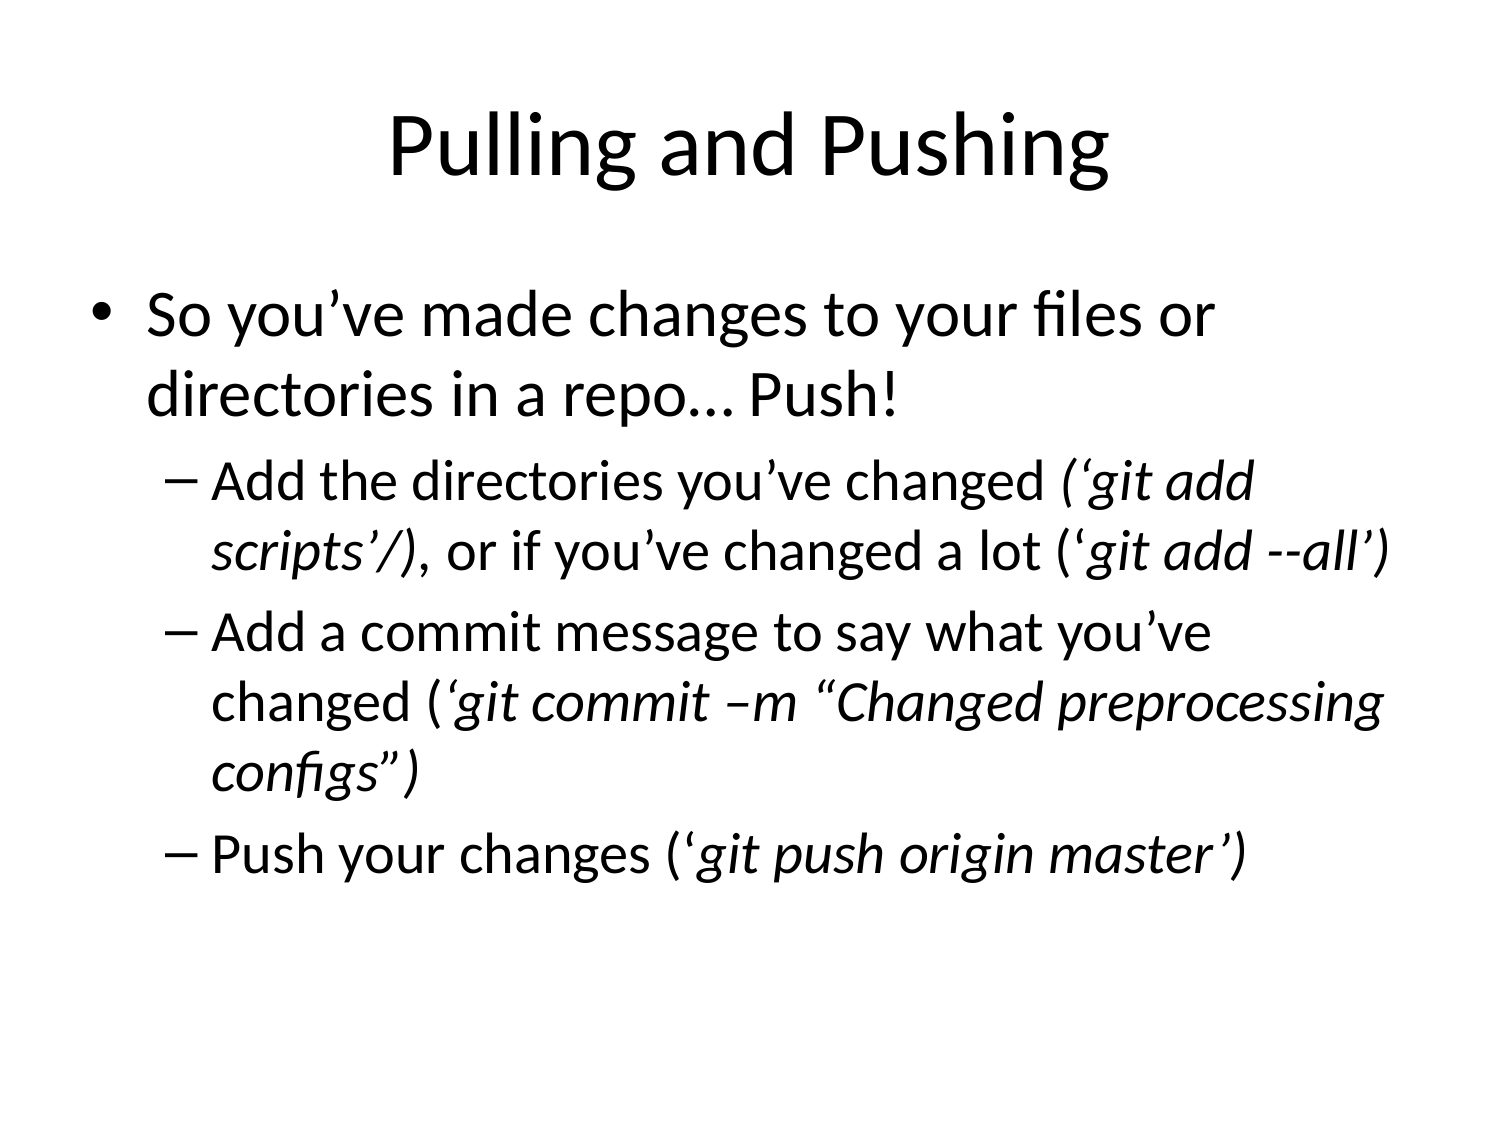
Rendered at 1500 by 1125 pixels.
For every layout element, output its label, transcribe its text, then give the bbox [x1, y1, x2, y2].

list So you’ve made changes to your files or directories in a repo… Push! Add the directories you’ve changed (‘git add scripts’/), or if you’ve changed a lot (‘git add --all’) Add a commit message to say what you’ve changed (‘git commit –m “Changed preprocessing configs”) Push your changes (‘git push origin master’) [75, 262, 1425, 1005]
title Pulling and Pushing [75, 45, 1425, 233]
